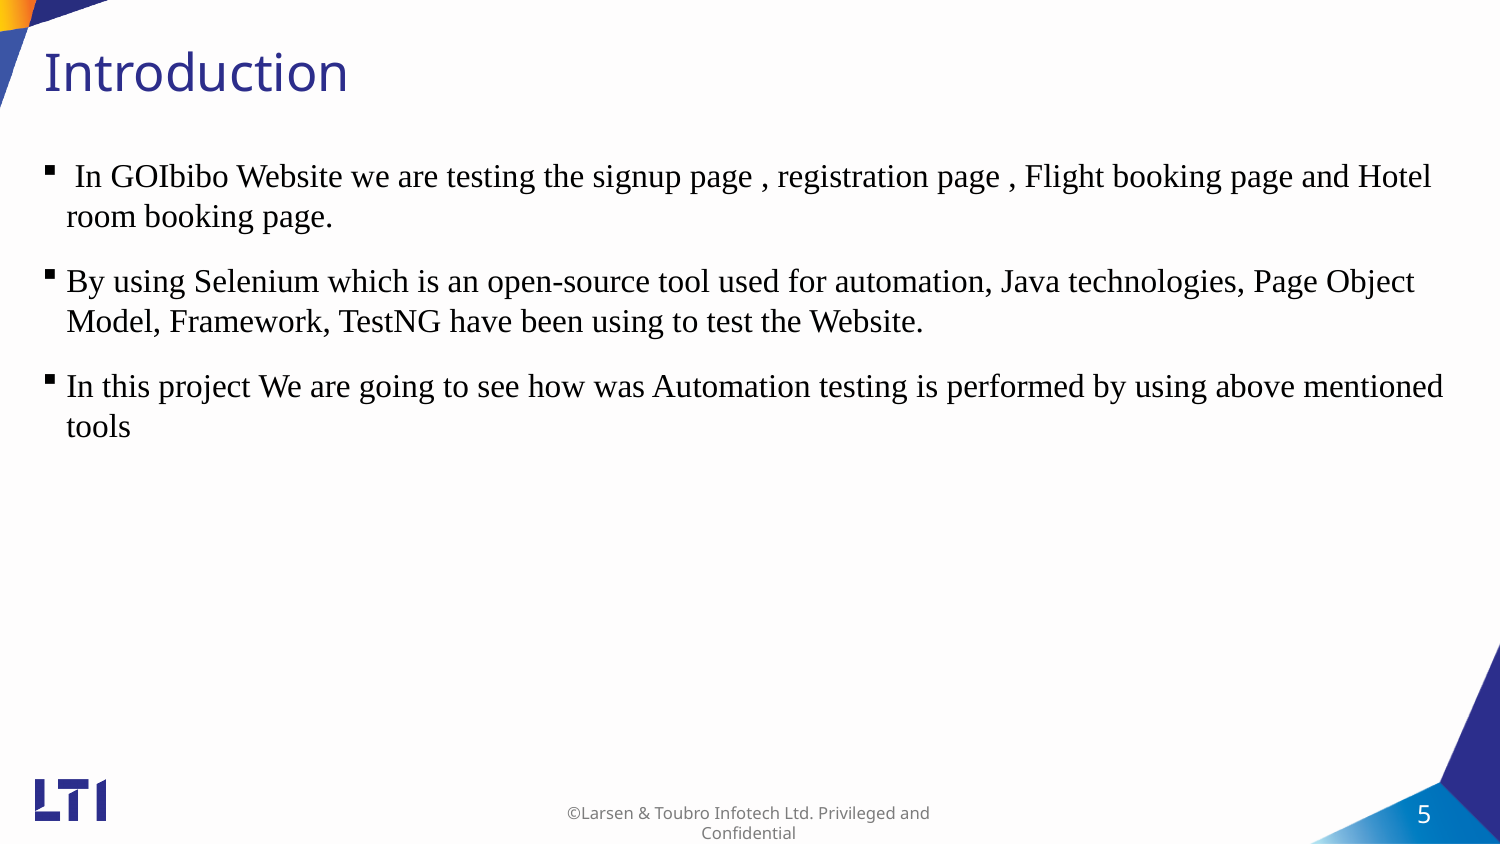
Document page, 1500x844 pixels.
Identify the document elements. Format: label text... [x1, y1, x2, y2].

picture [1288, 640, 1500, 844]
picture [0, 0, 109, 110]
list In GOIbibo Website we are testing the signup page , registration page , Flight booking page and Hotel room booking page. By using Selenium which is an open-source tool used for automation, Java technologies, Page Object Model, Framework, TestNG have been using to test the Website. In this project We are going to see how was Automation testing is performed by using above mentioned tools [42, 154, 1456, 766]
title Introduction [43, 38, 1362, 104]
picture [35, 779, 106, 821]
